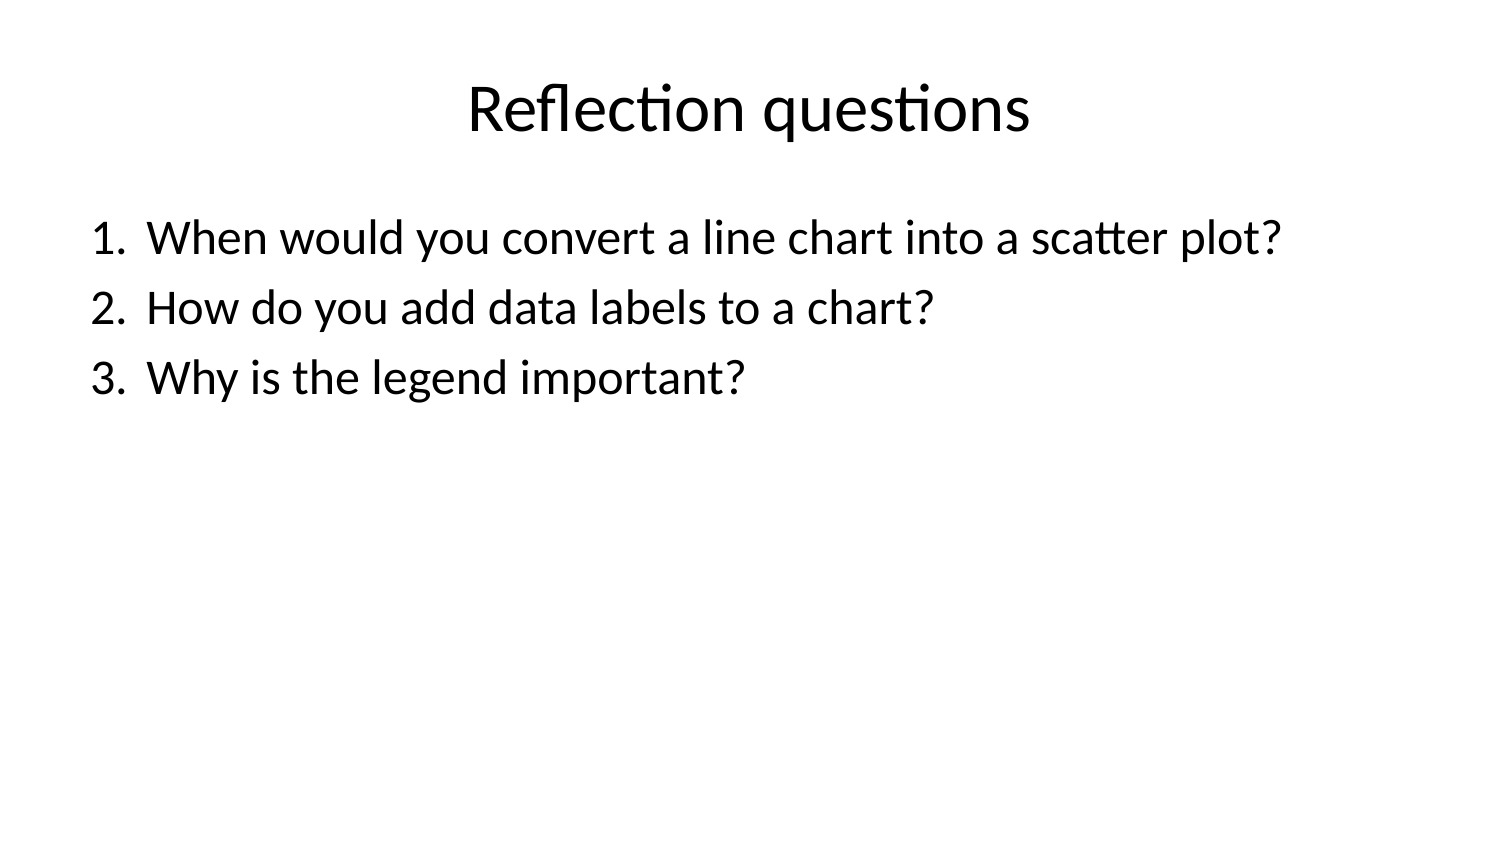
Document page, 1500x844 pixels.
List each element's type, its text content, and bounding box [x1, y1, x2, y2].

list When would you convert a line chart into a scatter plot? How do you add data labels to a chart? Why is the legend important? [75, 196, 1425, 754]
title Reflection questions [75, 33, 1425, 175]
